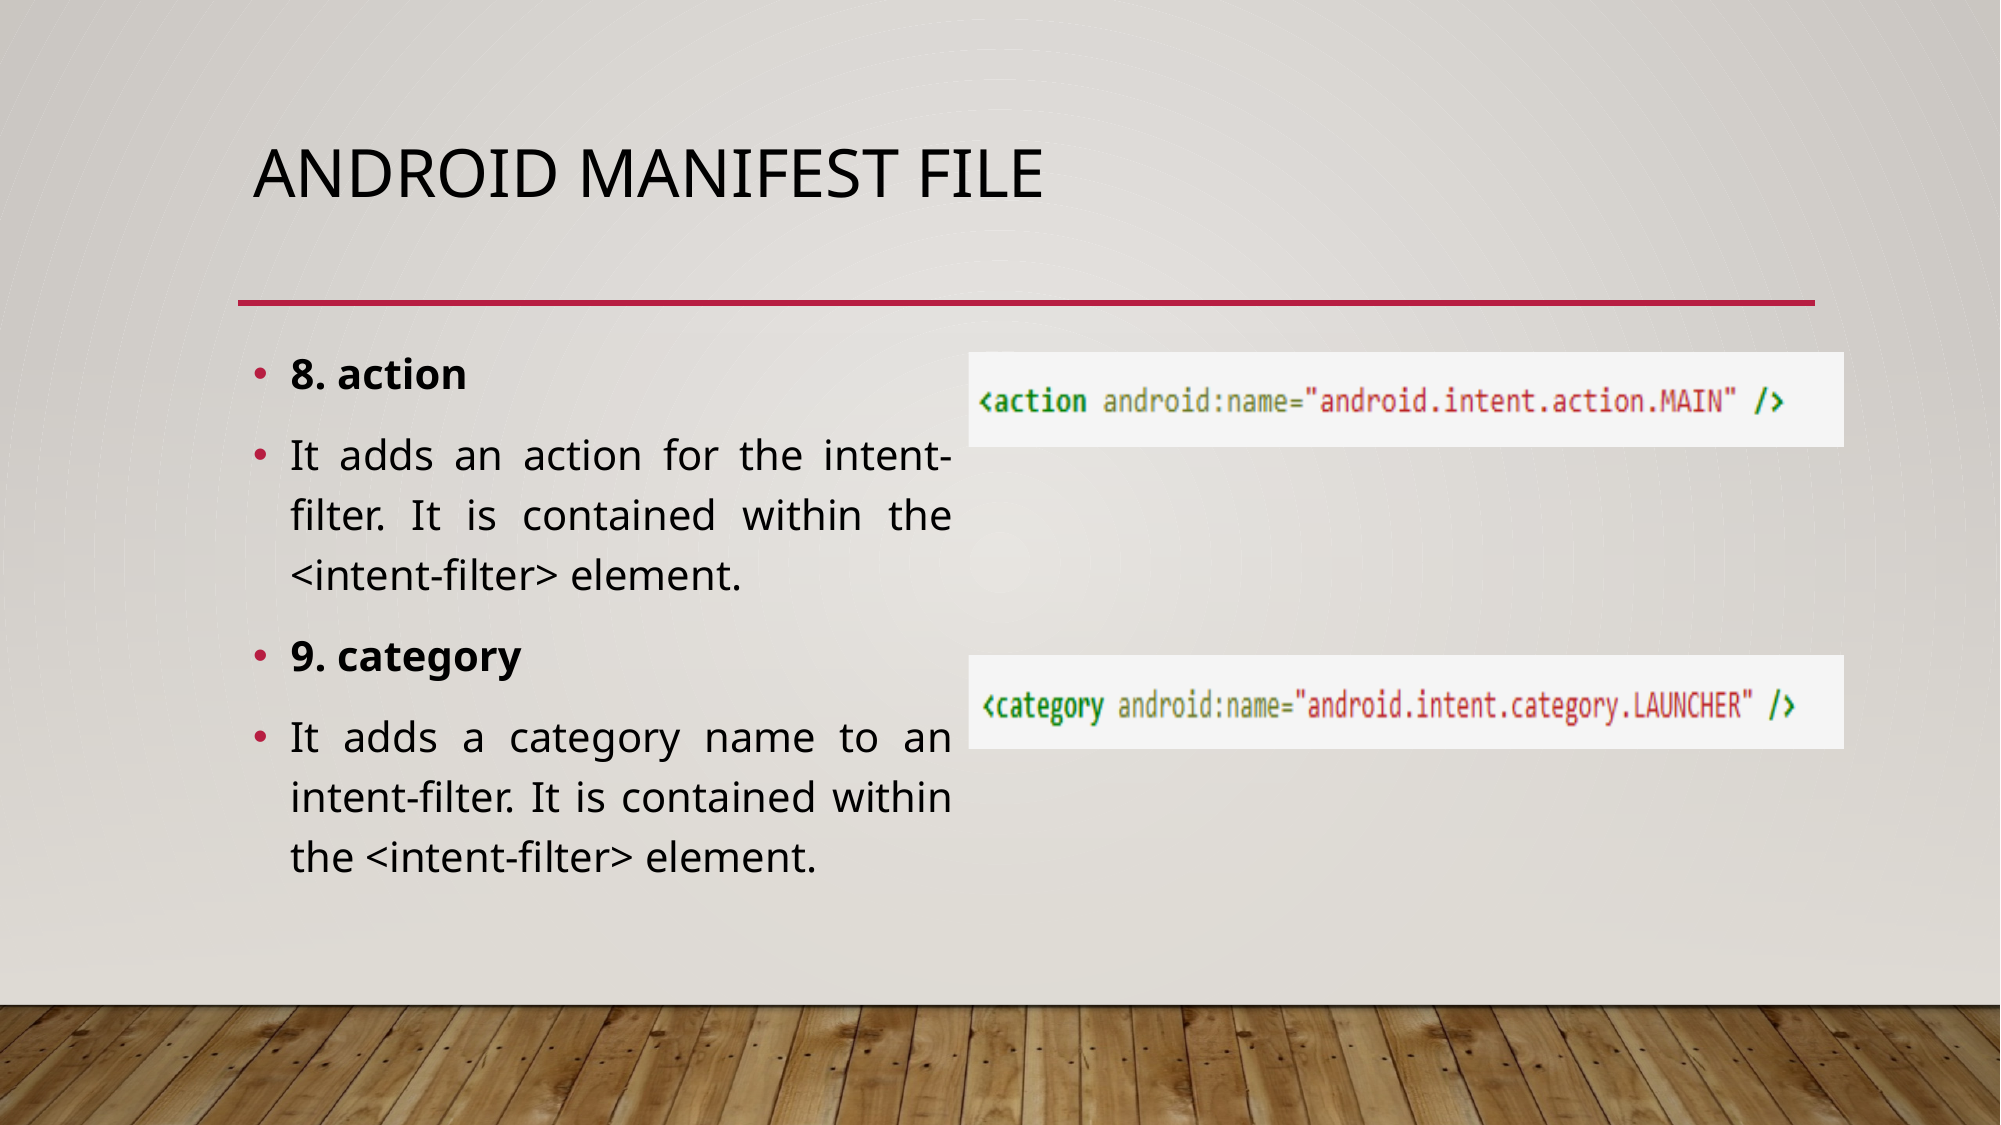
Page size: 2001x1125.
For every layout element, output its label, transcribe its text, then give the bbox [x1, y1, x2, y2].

picture [968, 655, 1845, 749]
picture [968, 351, 1845, 447]
list 8. action It adds an action for the intent-filter. It is contained within the <intent-filter> element. 9. category It adds a category name to an intent-filter. It is contained within the <intent-filter> element. [238, 330, 969, 897]
title Android Manifest file [238, 131, 1814, 305]
picture [0, 1005, 2000, 1125]
